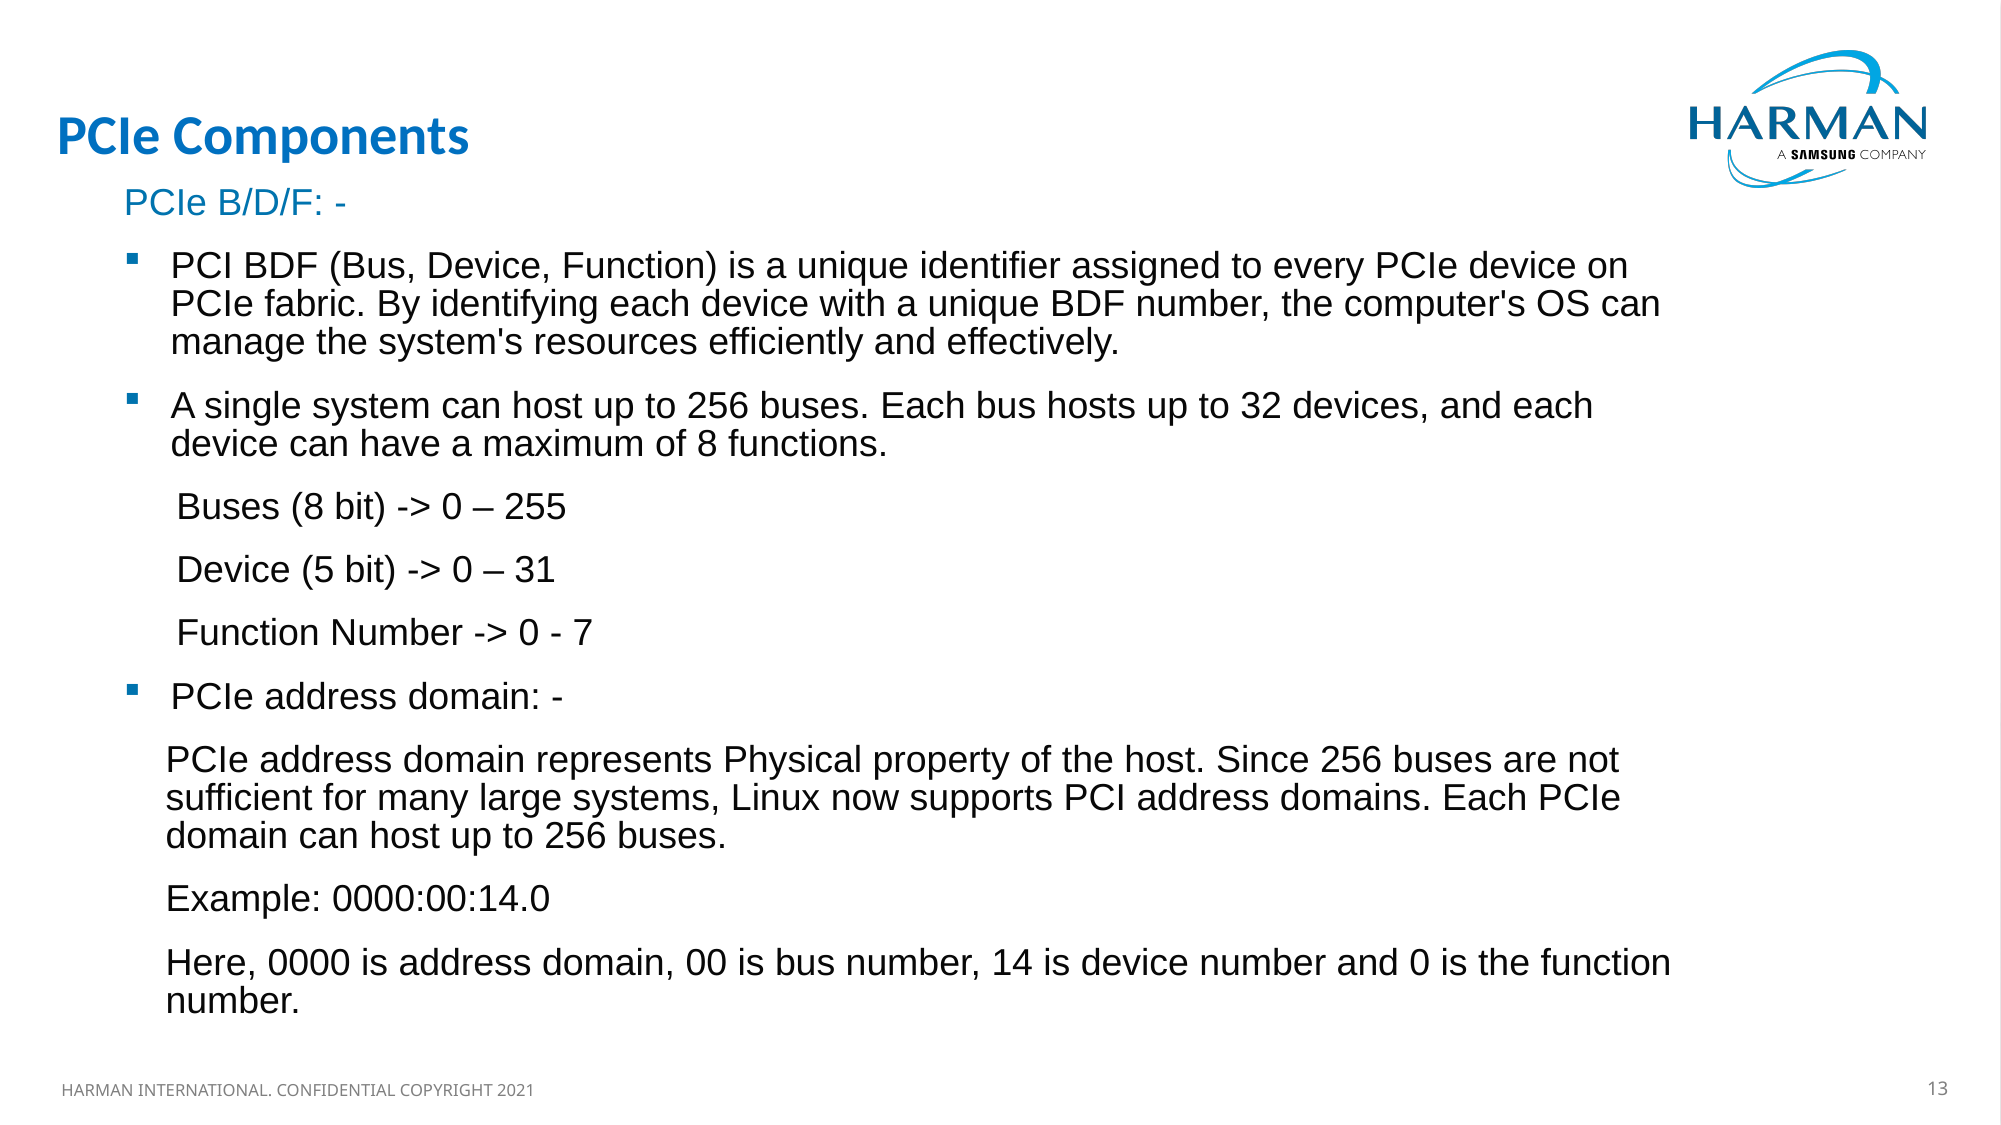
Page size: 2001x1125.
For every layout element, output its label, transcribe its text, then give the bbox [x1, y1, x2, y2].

text_box PCIe Components [42, 106, 1671, 172]
picture [1690, 50, 1926, 188]
list PCIe B/D/F: - PCI BDF (Bus, Device, Function) is a unique identifier assigned to every PCIe device on PCIe fabric. By identifying each device with a unique BDF number, the computer's OS can manage the system's resources efficiently and effectively. A single system can host up to 256 buses. Each bus hosts up to 32 devices, and each device can have a maximum of 8 functions. Buses (8 bit) -> 0 – 255 Device (5 bit) -> 0 – 31 Function Number -> 0 - 7 PCIe address domain: - PCIe address domain represents Physical property of the host. Since 256 buses are not sufficient for many large systems, Linux now supports PCI address domains. Each PCIe domain can host up to 256 buses. Example: 0000:00:14.0 Here, 0000 is address domain, 00 is bus number, 14 is device number and 0 is the function number. [108, 177, 1727, 1045]
